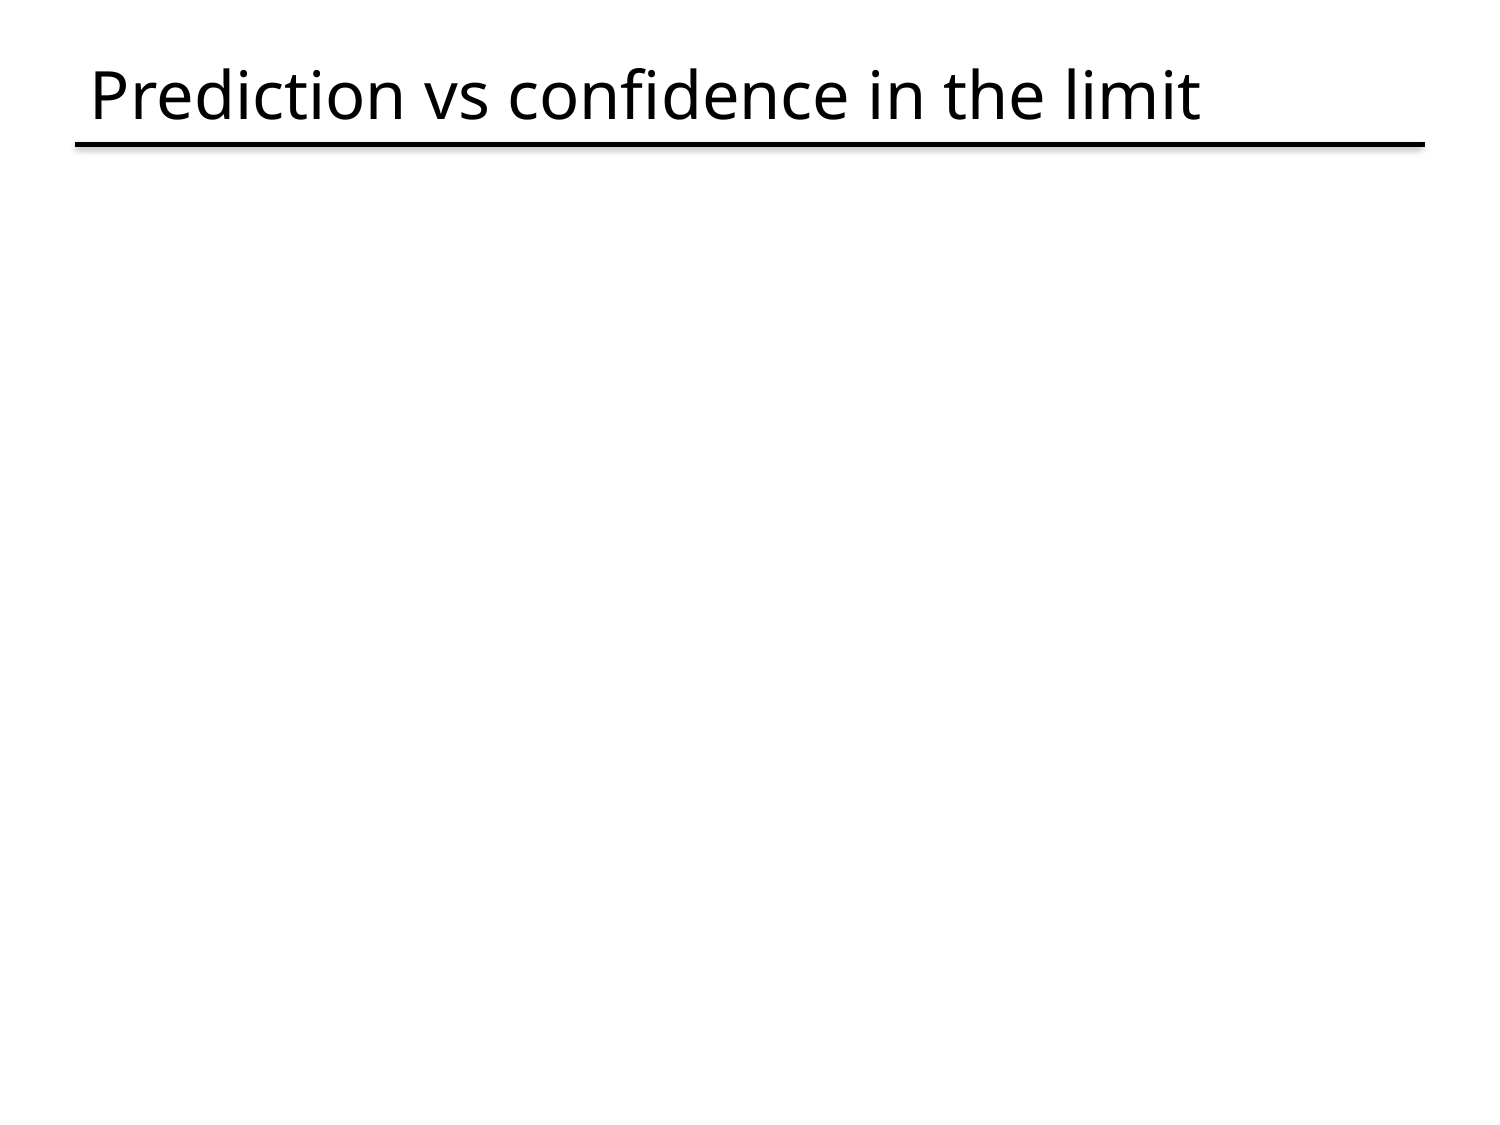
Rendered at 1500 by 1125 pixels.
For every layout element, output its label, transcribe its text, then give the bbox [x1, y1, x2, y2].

title Prediction vs confidence in the limit [75, 45, 1425, 145]
